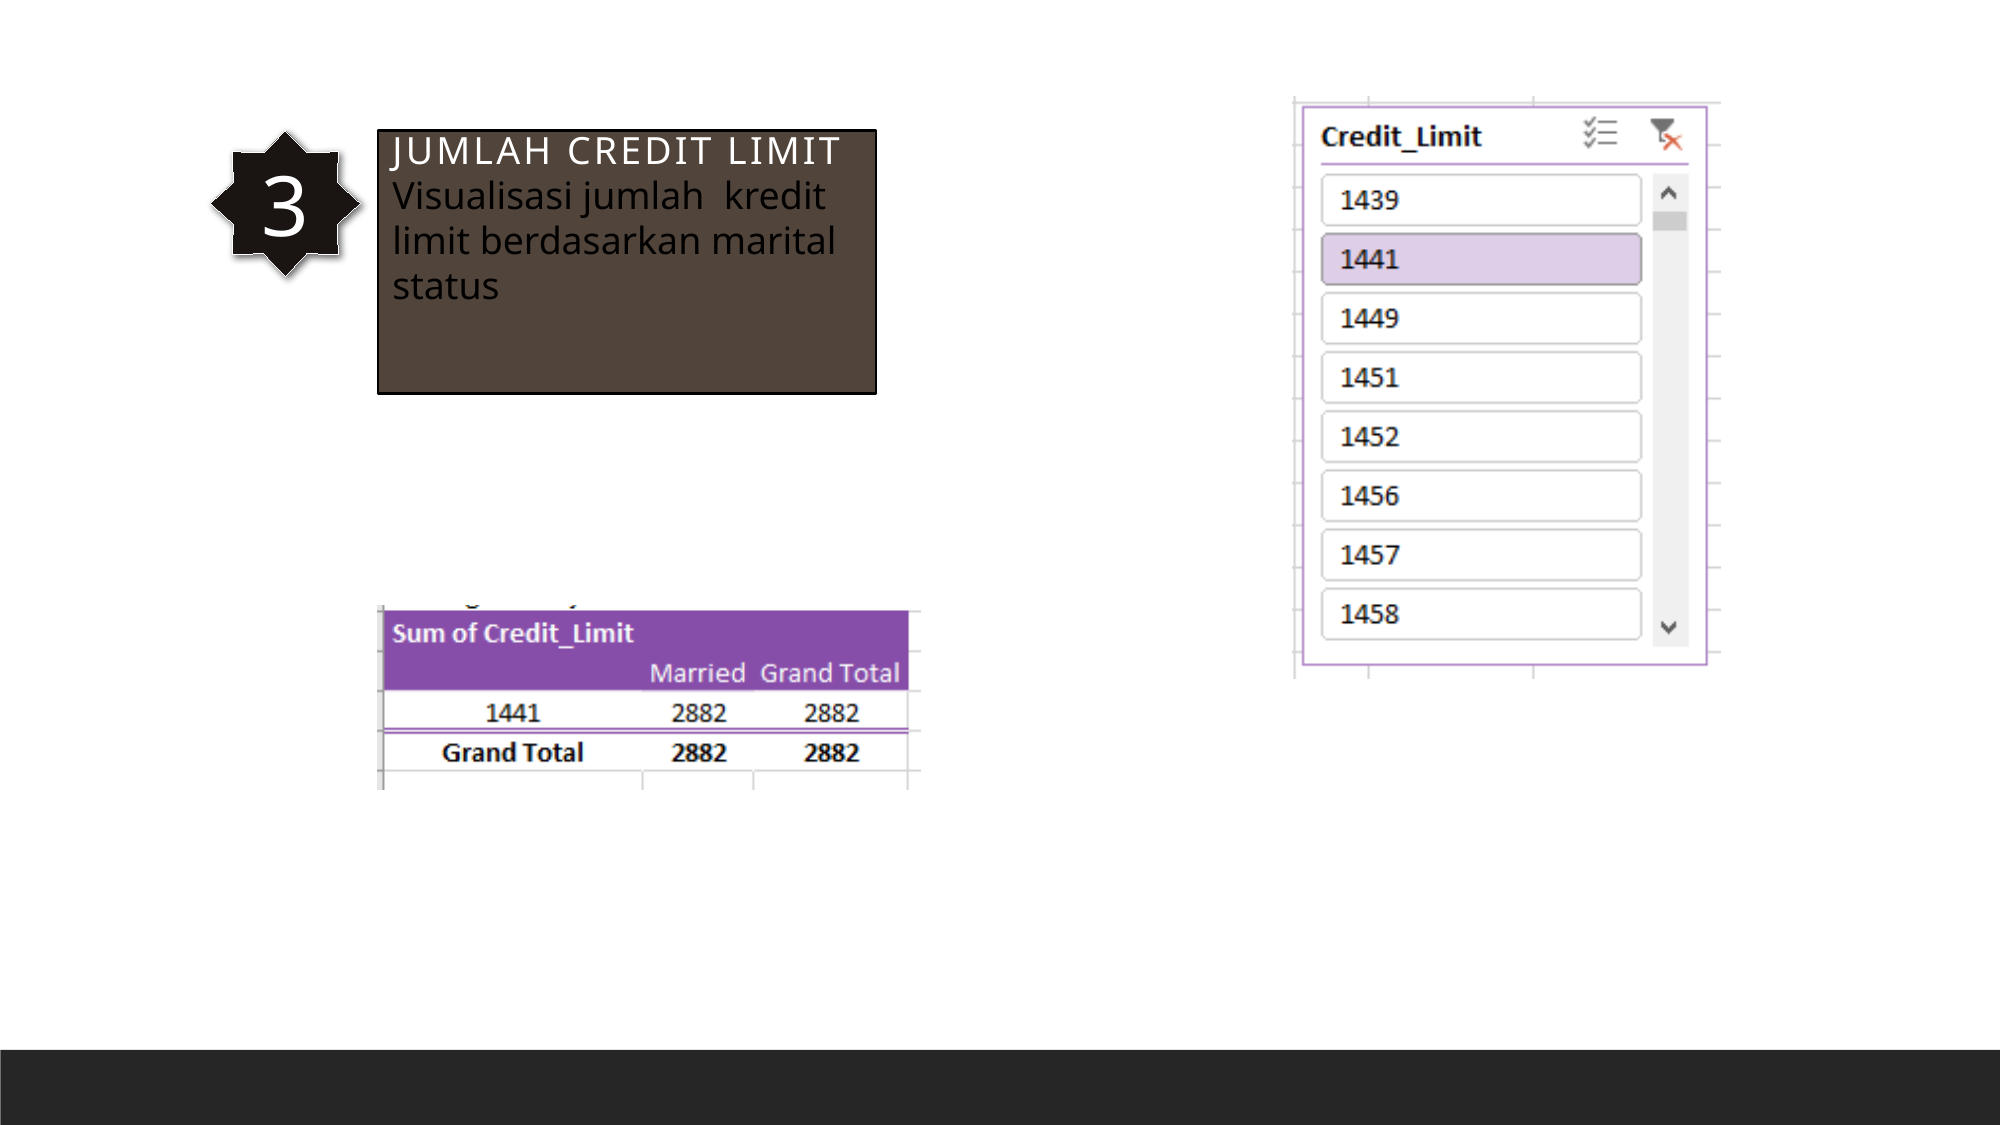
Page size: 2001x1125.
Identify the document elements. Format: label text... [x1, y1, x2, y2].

picture [377, 605, 921, 790]
text_box Jumlah credit limit Visualisasi jumlah kredit limit berdasarkan marital status [377, 129, 877, 395]
text_box 3 [210, 130, 361, 277]
picture [1291, 95, 1721, 679]
